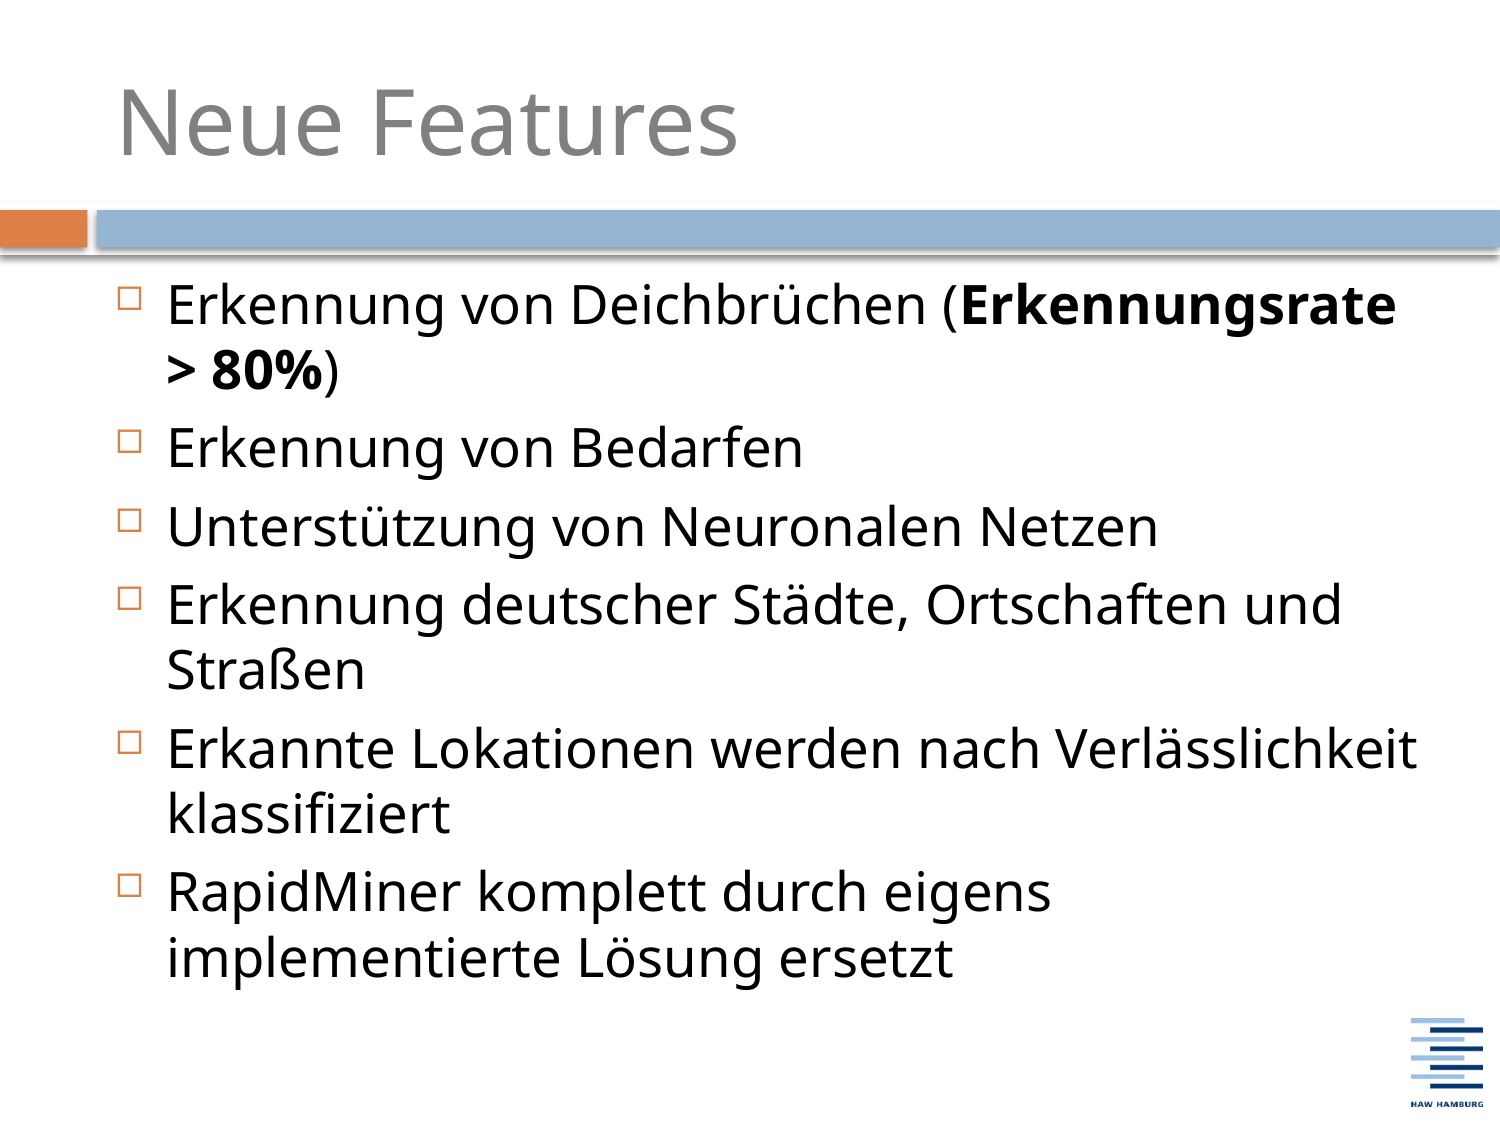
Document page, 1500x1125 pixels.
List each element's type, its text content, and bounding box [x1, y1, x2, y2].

title Neue Features [100, 37, 1438, 200]
picture [1411, 1018, 1483, 1107]
list Erkennung von Deichbrüchen (Erkennungsrate > 80%) Erkennung von Bedarfen Unterstützung von Neuronalen Netzen Erkennung deutscher Städte, Ortschaften und Straßen Erkannte Lokationen werden nach Verlässlichkeit klassifiziert RapidMiner komplett durch eigens implementierte Lösung ersetzt [100, 262, 1438, 1000]
